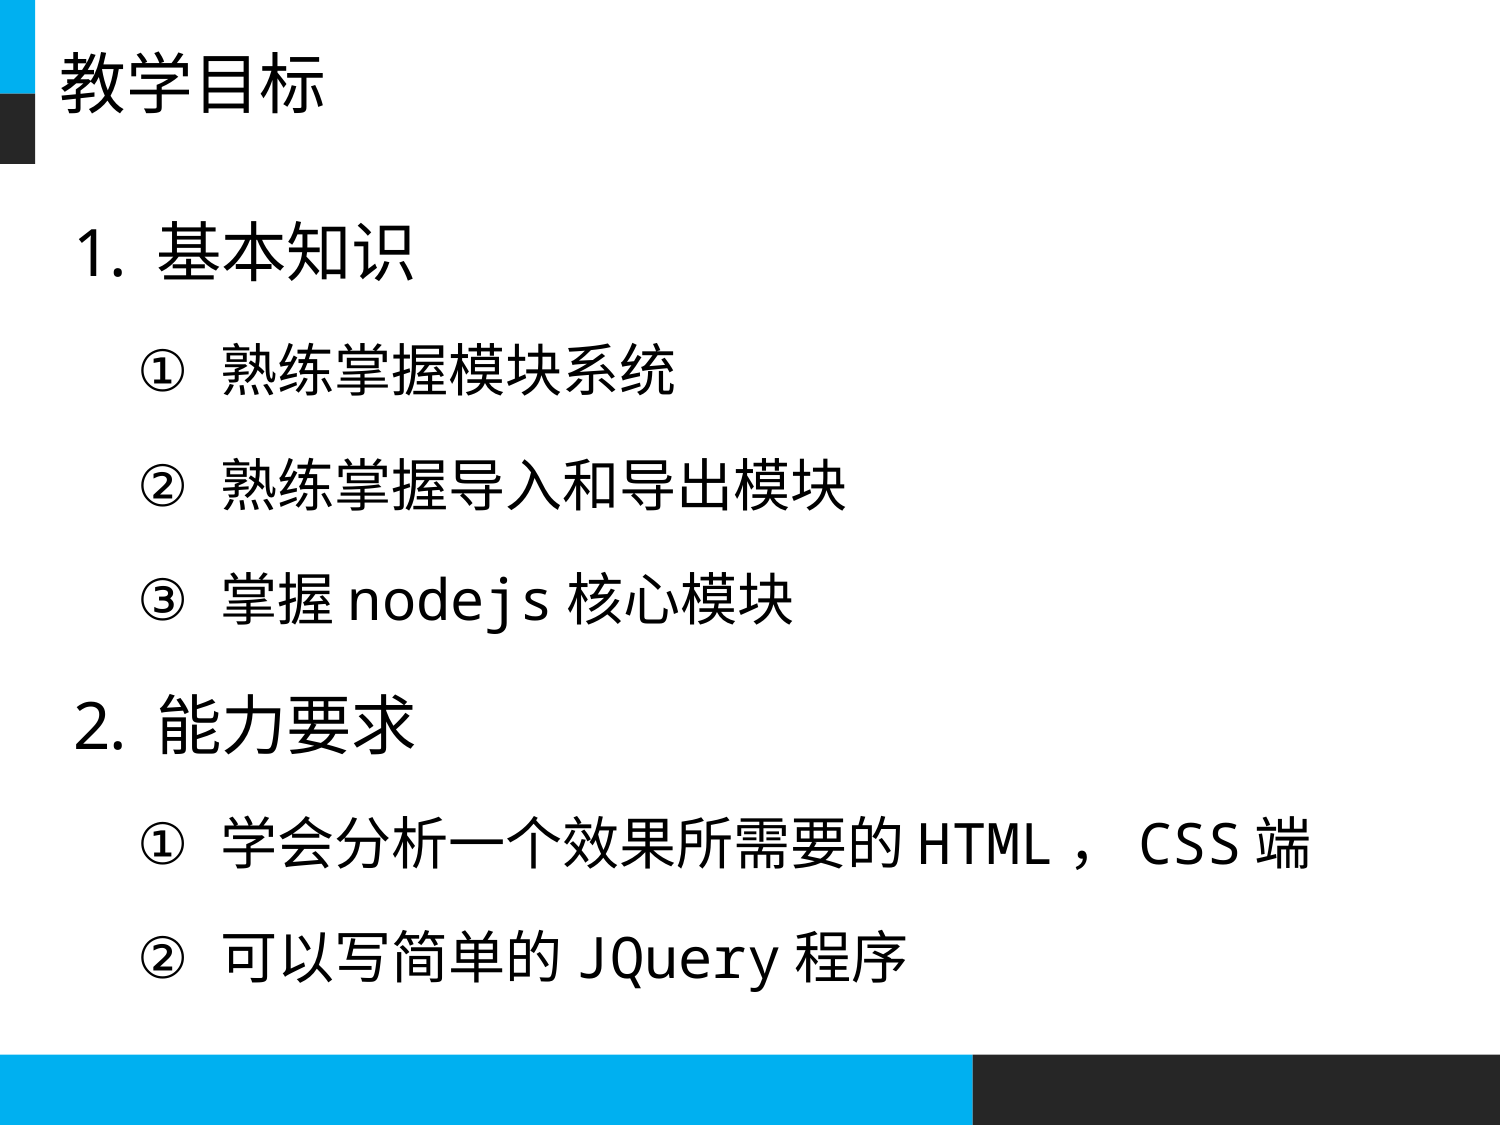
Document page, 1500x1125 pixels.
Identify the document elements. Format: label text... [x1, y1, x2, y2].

list 基本知识 熟练掌握模块系统 熟练掌握导入和导出模块 掌握nodejs核心模块 能力要求 学会分析一个效果所需要的HTML，CSS端 可以写简单的JQuery程序 [58, 164, 1454, 1005]
title 教学目标 [44, 0, 1454, 164]
